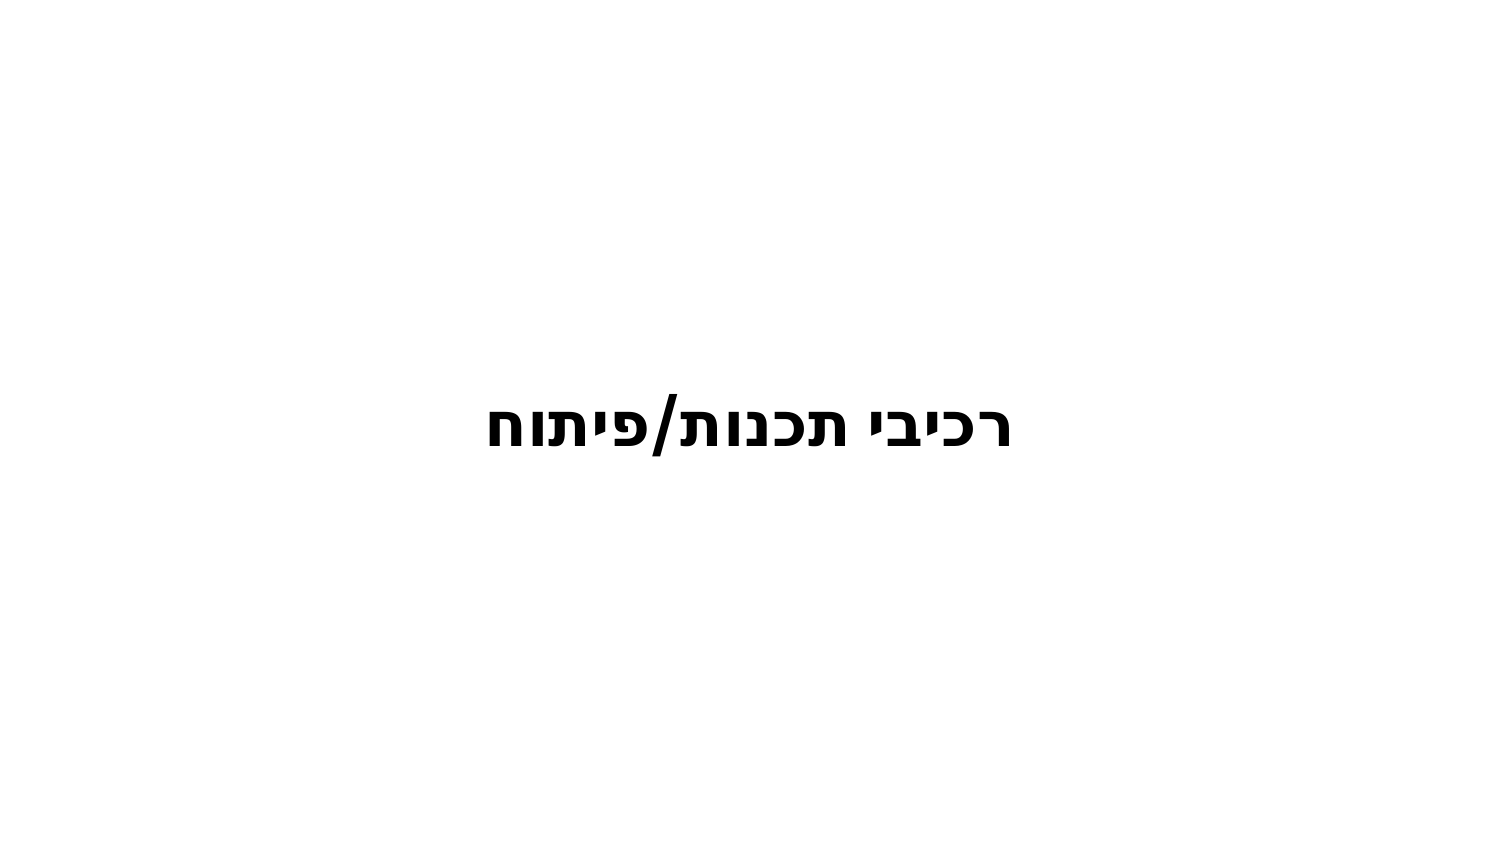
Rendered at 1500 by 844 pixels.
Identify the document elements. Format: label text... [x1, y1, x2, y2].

text_box רכיבי תכנות/פיתוח [0, 0, 1500, 844]
